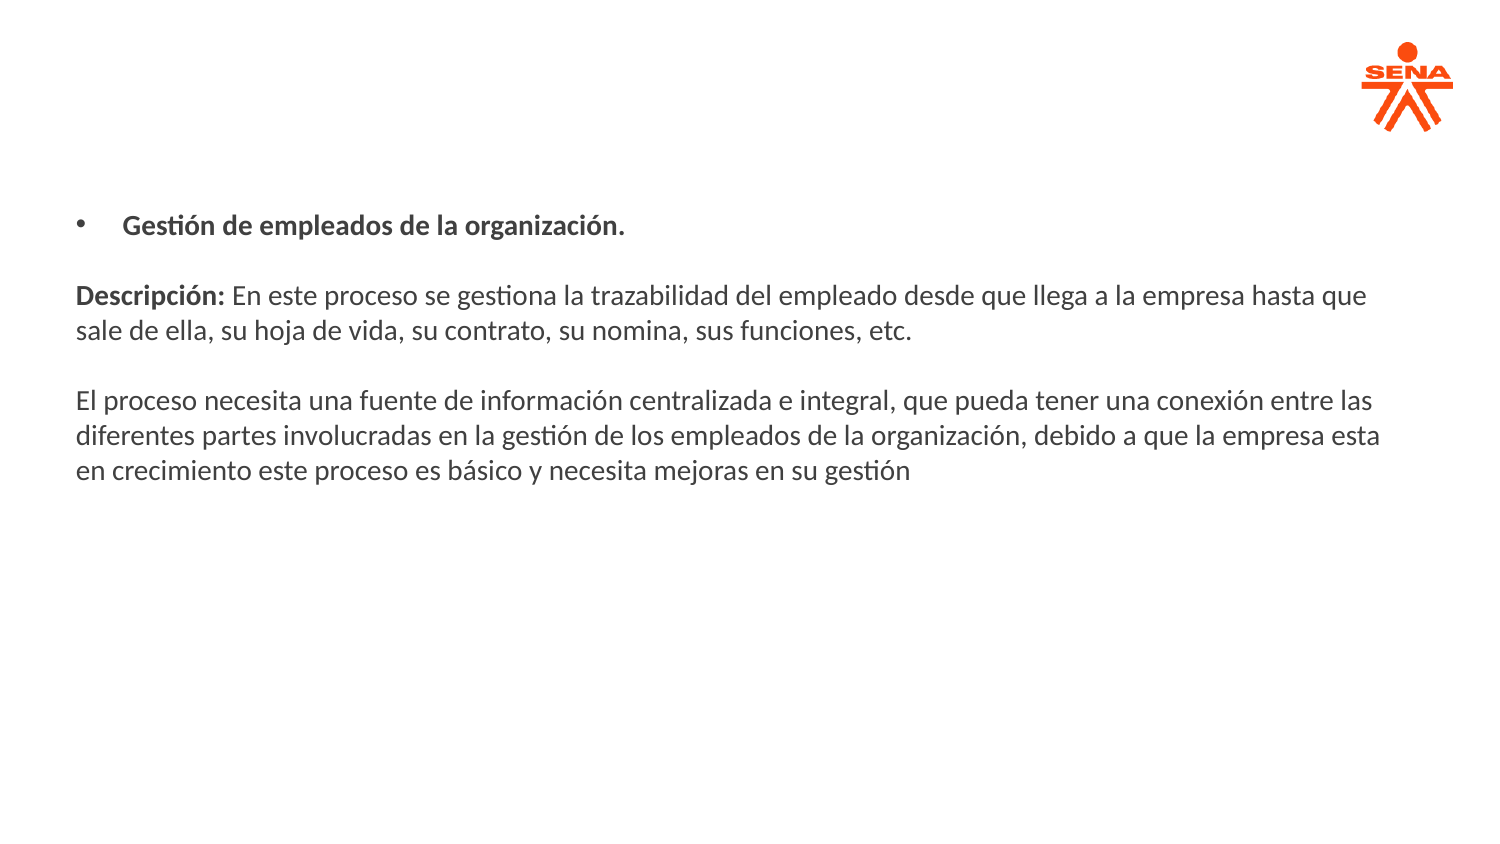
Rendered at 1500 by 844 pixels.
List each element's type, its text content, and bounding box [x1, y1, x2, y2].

list Gestión de empleados de la organización. Descripción: En este proceso se gestiona la trazabilidad del empleado desde que llega a la empresa hasta que sale de ella, su hoja de vida, su contrato, su nomina, sus funciones, etc. El proceso necesita una fuente de información centralizada e integral, que pueda tener una conexión entre las diferentes partes involucradas en la gestión de los empleados de la organización, debido a que la empresa esta en crecimiento este proceso es básico y necesita mejoras en su gestión [75, 206, 1414, 490]
picture [1361, 42, 1453, 132]
